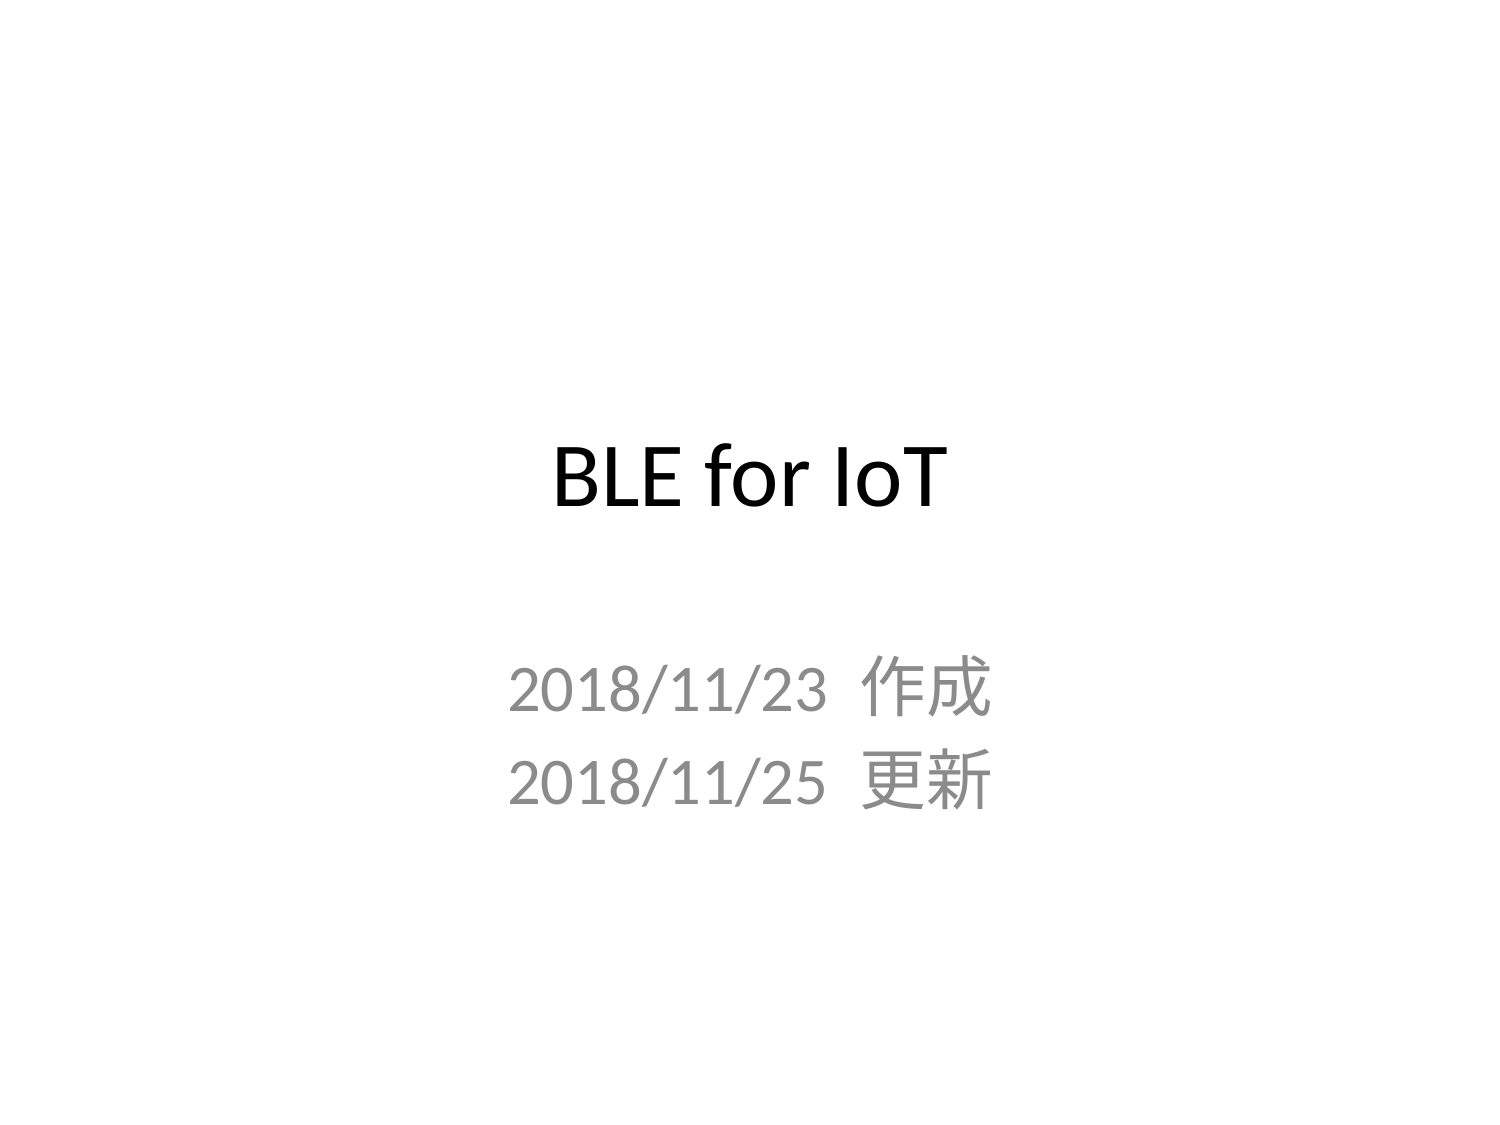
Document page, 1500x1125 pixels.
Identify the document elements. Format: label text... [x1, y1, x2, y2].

subtitle 2018/11/23 作成 2018/11/25 更新 [225, 637, 1275, 925]
title BLE for IoT [112, 349, 1388, 591]
